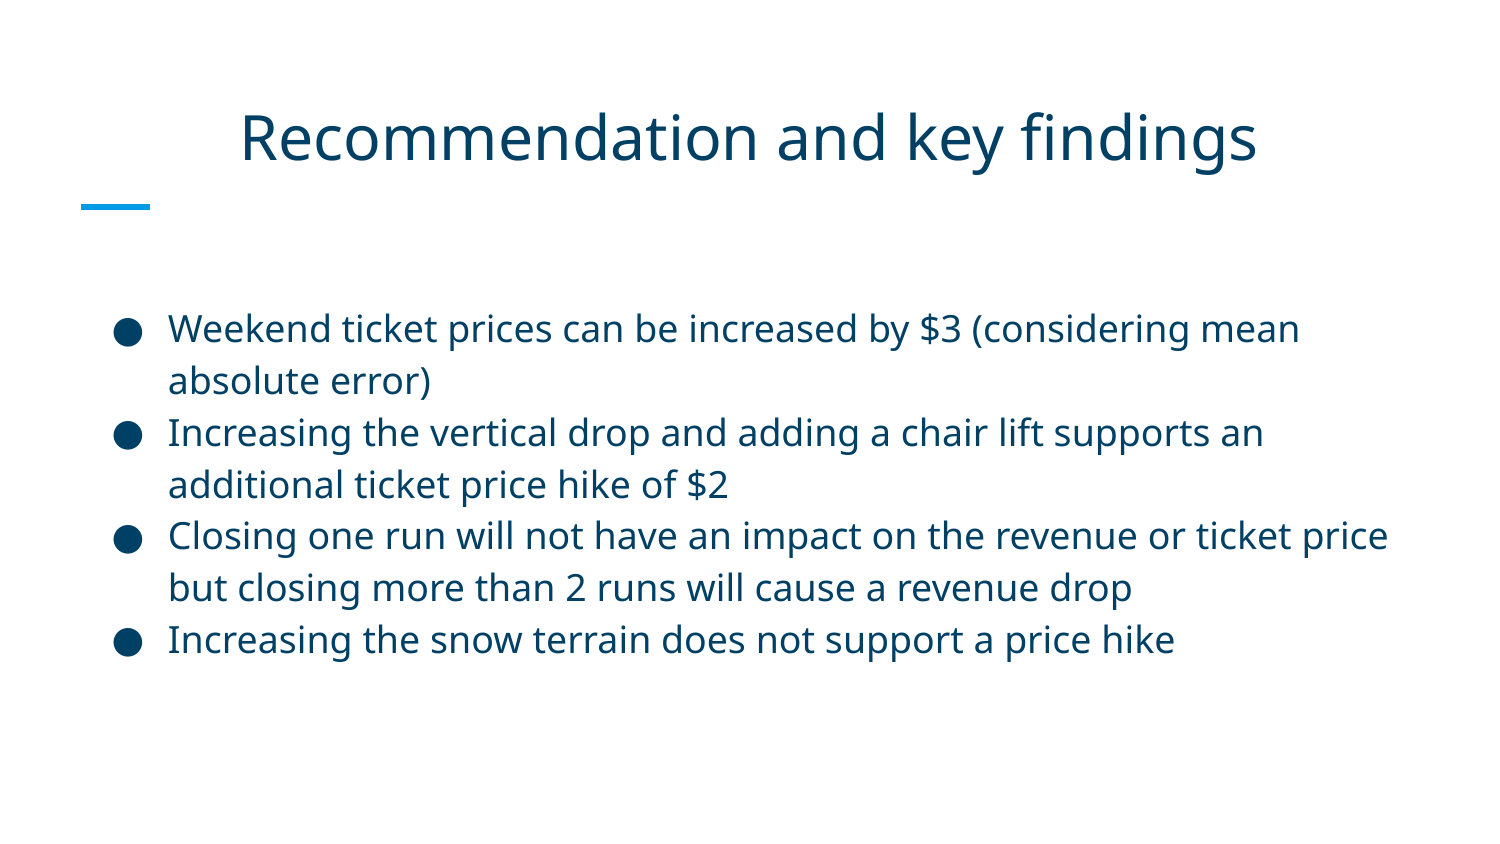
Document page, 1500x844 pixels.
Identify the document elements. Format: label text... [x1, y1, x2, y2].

title Recommendation and key findings [63, 75, 1437, 188]
list Weekend ticket prices can be increased by $3 (considering mean absolute error) Increasing the vertical drop and adding a chair lift supports an additional ticket price hike of $2 Closing one run will not have an impact on the revenue or ticket price but closing more than 2 runs will cause a revenue drop Increasing the snow terrain does not support a price hike [77, 283, 1451, 789]
